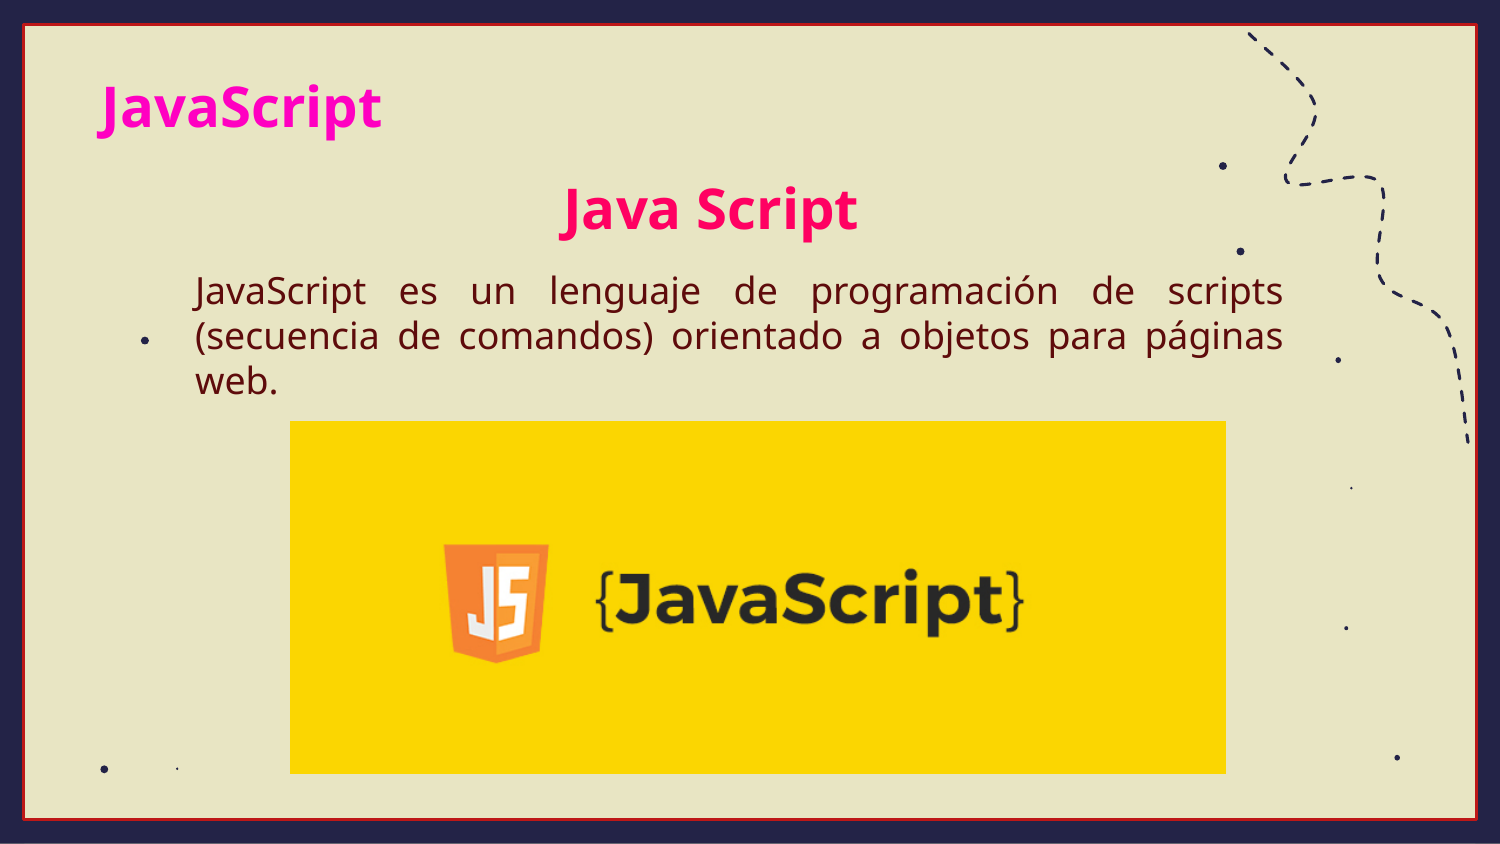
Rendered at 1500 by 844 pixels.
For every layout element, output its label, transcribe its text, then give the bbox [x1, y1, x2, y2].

text_box Java Script [180, 165, 1243, 248]
text_box JavaScript es un lenguaje de programación de scripts (secuencia de comandos) orientado a objetos para páginas web. [180, 259, 1299, 410]
text_box JavaScript [86, 63, 851, 146]
picture [290, 421, 1227, 774]
